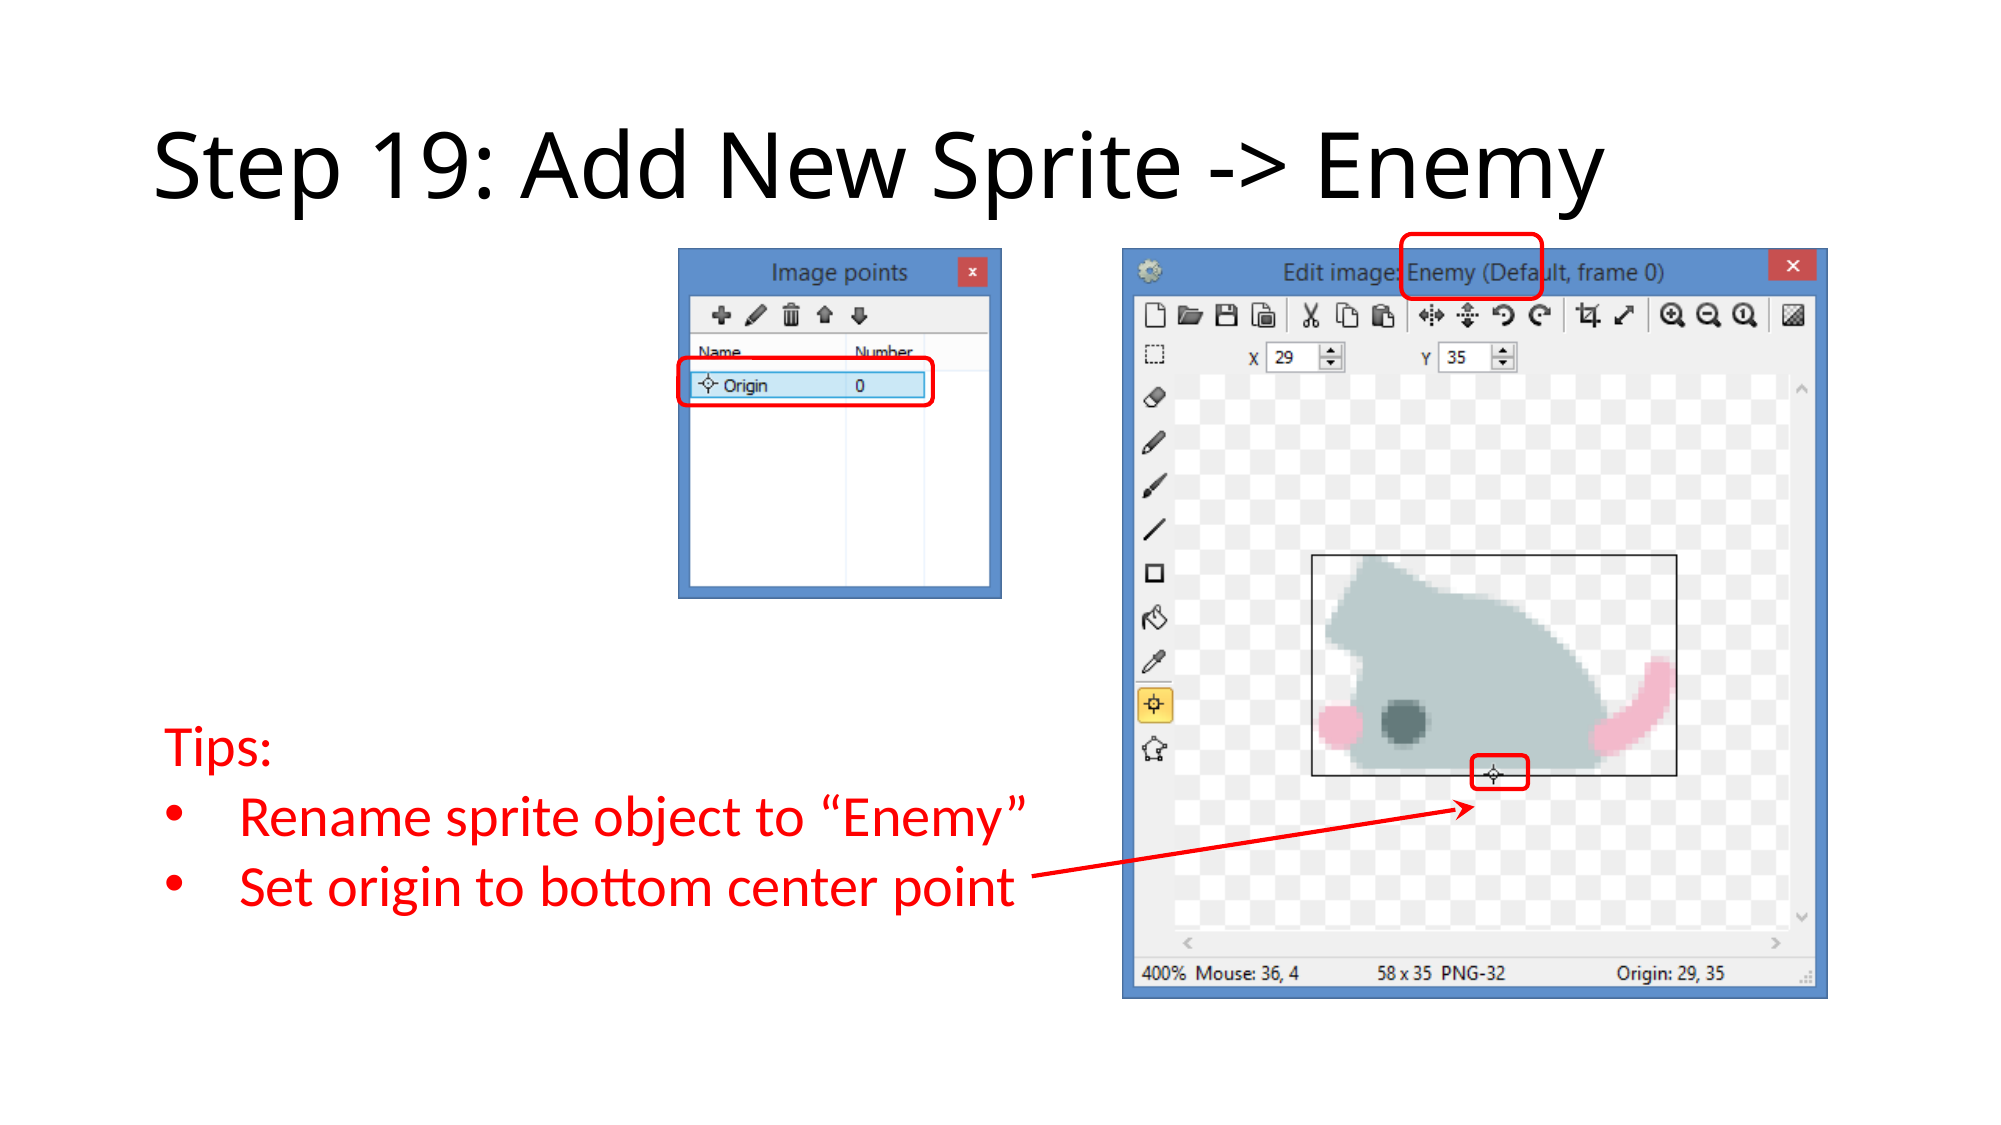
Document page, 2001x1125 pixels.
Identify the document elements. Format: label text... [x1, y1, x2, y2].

picture [1122, 248, 1828, 999]
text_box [1031, 806, 1475, 877]
picture [678, 248, 1002, 599]
text_box [1400, 232, 1543, 248]
text_box Tips: Rename sprite object to “Enemy” Set origin to bottom center point [149, 700, 1045, 926]
title Step 19: Add New Sprite -> Enemy [137, 59, 1863, 278]
